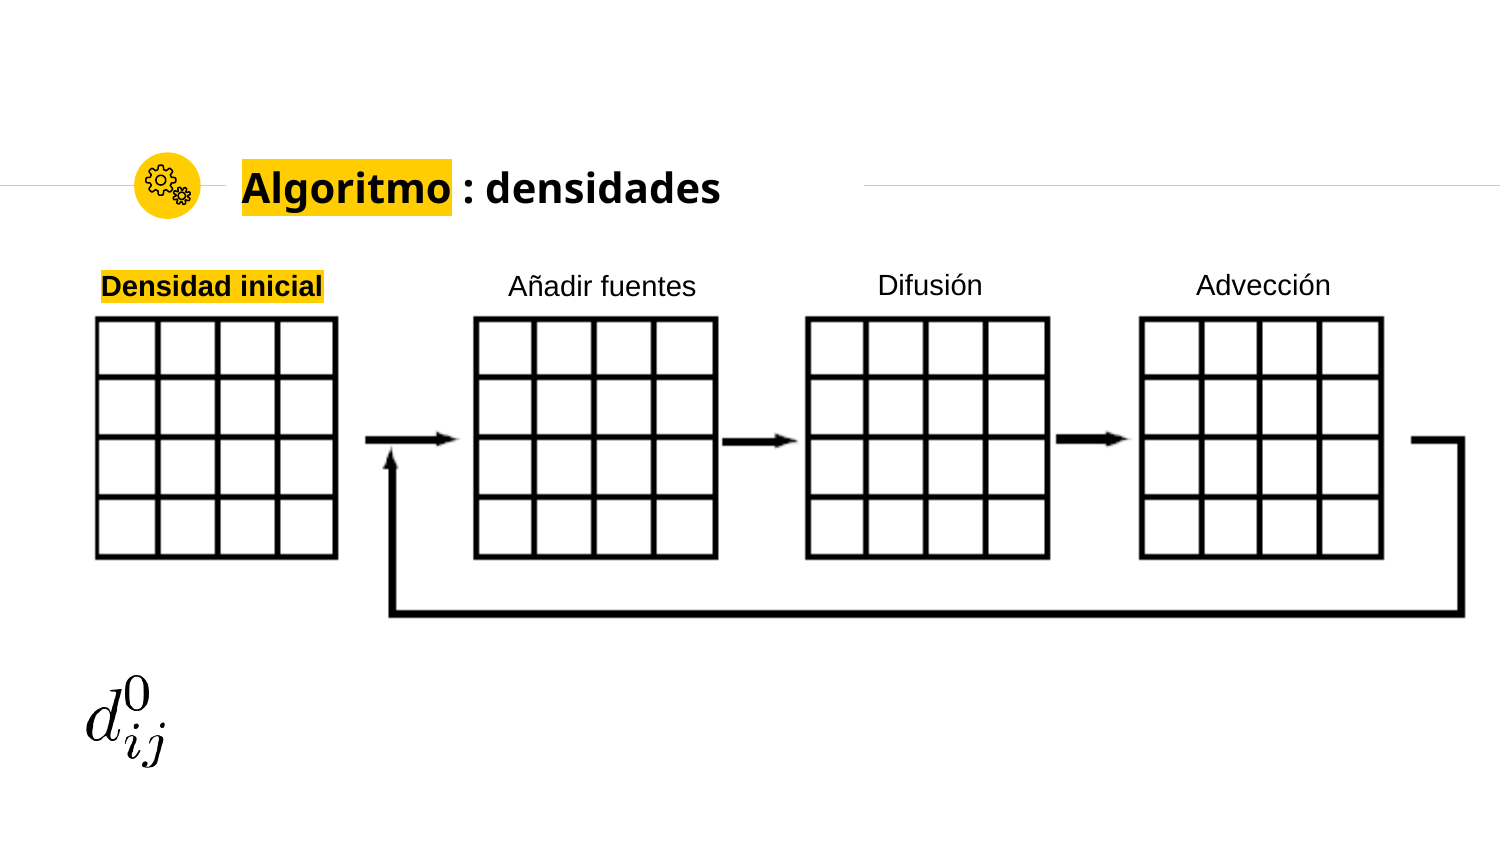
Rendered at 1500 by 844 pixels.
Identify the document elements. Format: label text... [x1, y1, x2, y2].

picture [86, 309, 1480, 627]
title Algoritmo : densidades [226, 151, 863, 223]
picture [86, 675, 165, 768]
text_box Advección [1181, 258, 1479, 308]
text_box Densidad inicial [77, 259, 376, 310]
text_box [145, 164, 191, 205]
text_box Añadir fuentes [485, 259, 783, 307]
text_box Difusión [862, 258, 1009, 307]
